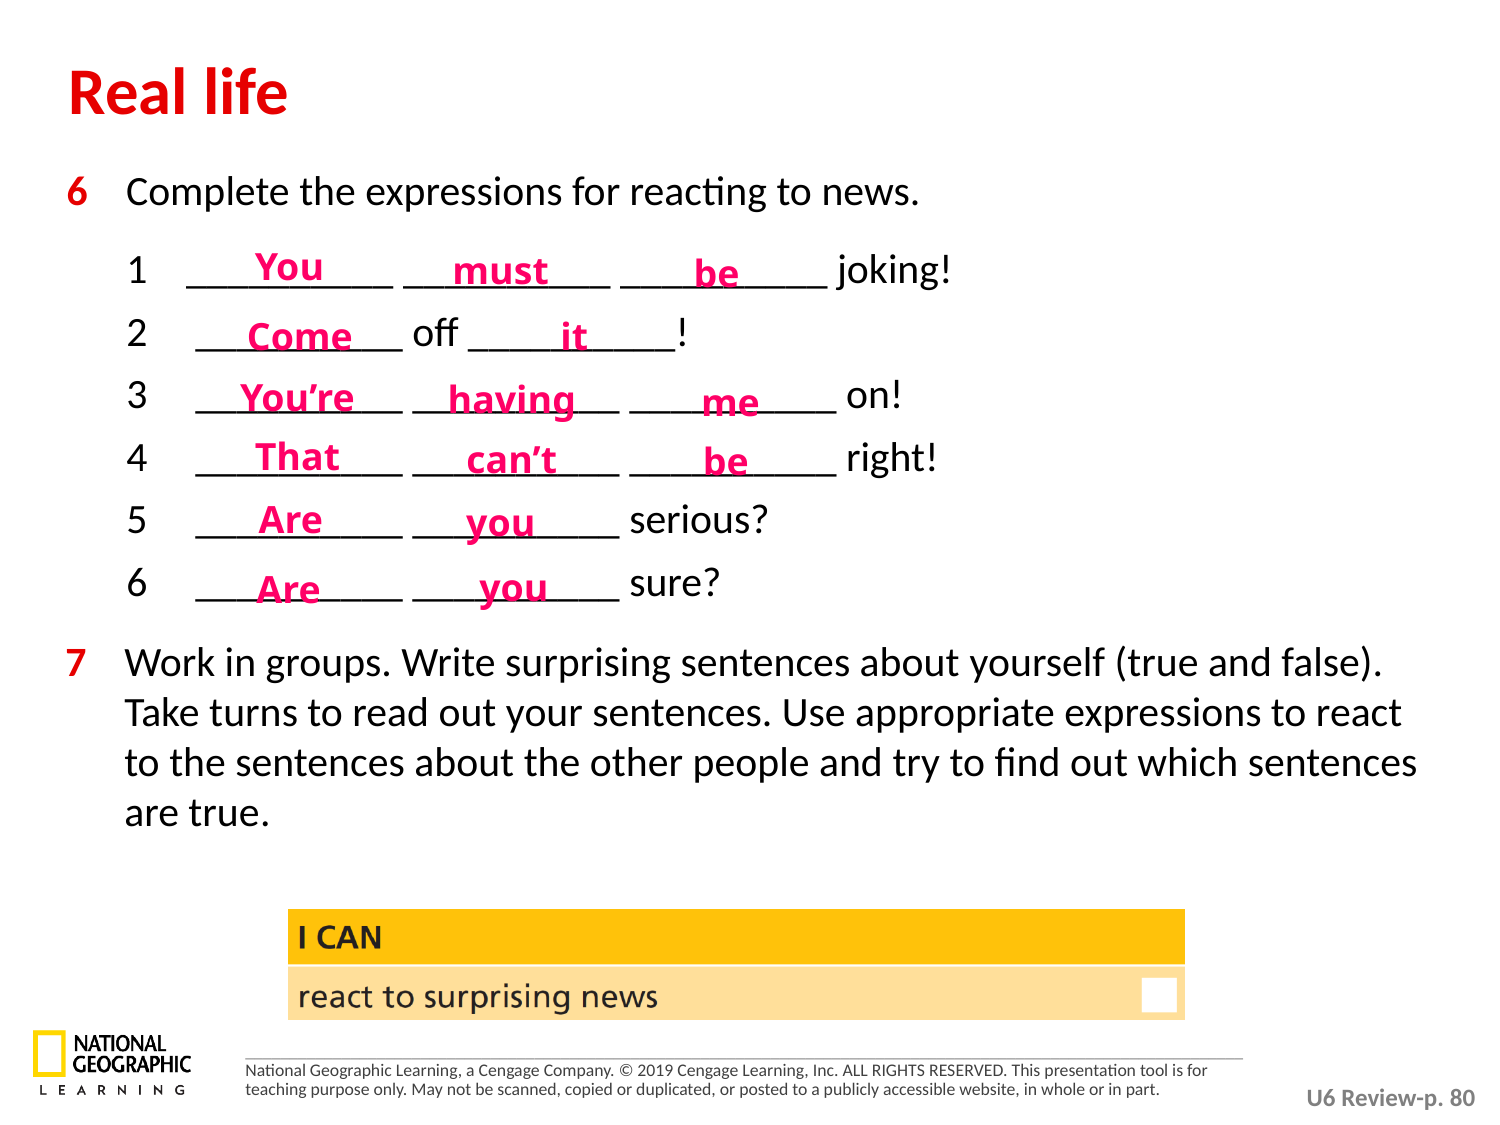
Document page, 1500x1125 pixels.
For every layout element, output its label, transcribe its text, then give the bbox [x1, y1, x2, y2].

text_box Come [232, 305, 368, 366]
text_box Real life [53, 41, 1443, 136]
text_box be [688, 430, 764, 491]
text_box you [451, 491, 551, 552]
text_box it [537, 305, 604, 366]
text_box Are [241, 558, 336, 619]
picture [33, 1030, 191, 1095]
text_box 6 Complete the expressions for reacting to news. [51, 156, 1445, 222]
text_box having [432, 368, 591, 428]
text_box can’t [451, 428, 573, 489]
text_box U6 Review-p. 80 [1255, 1073, 1491, 1119]
text_box You [239, 235, 340, 296]
text_box you [464, 557, 564, 617]
text_box Are [243, 488, 338, 548]
text_box me [686, 371, 775, 432]
text_box 7 Work in groups. Write surprising sentences about yourself (true and false). Take turns to read out your sentences. Use appropriate expressions to react to the sentences about the other people and try to find out which sentences are true. [50, 626, 1444, 842]
text_box You’re [225, 366, 370, 427]
text_box 1 __________ __________ __________ joking! 2 __________ off __________! 3 __________ __________ __________ on! 4 __________ __________ __________ right! 5 __________ __________ serious? 6 __________ __________ sure? [111, 234, 1408, 612]
text_box That [240, 425, 356, 486]
picture [288, 909, 1185, 1020]
text_box be [678, 242, 755, 303]
text_box must [437, 239, 564, 300]
